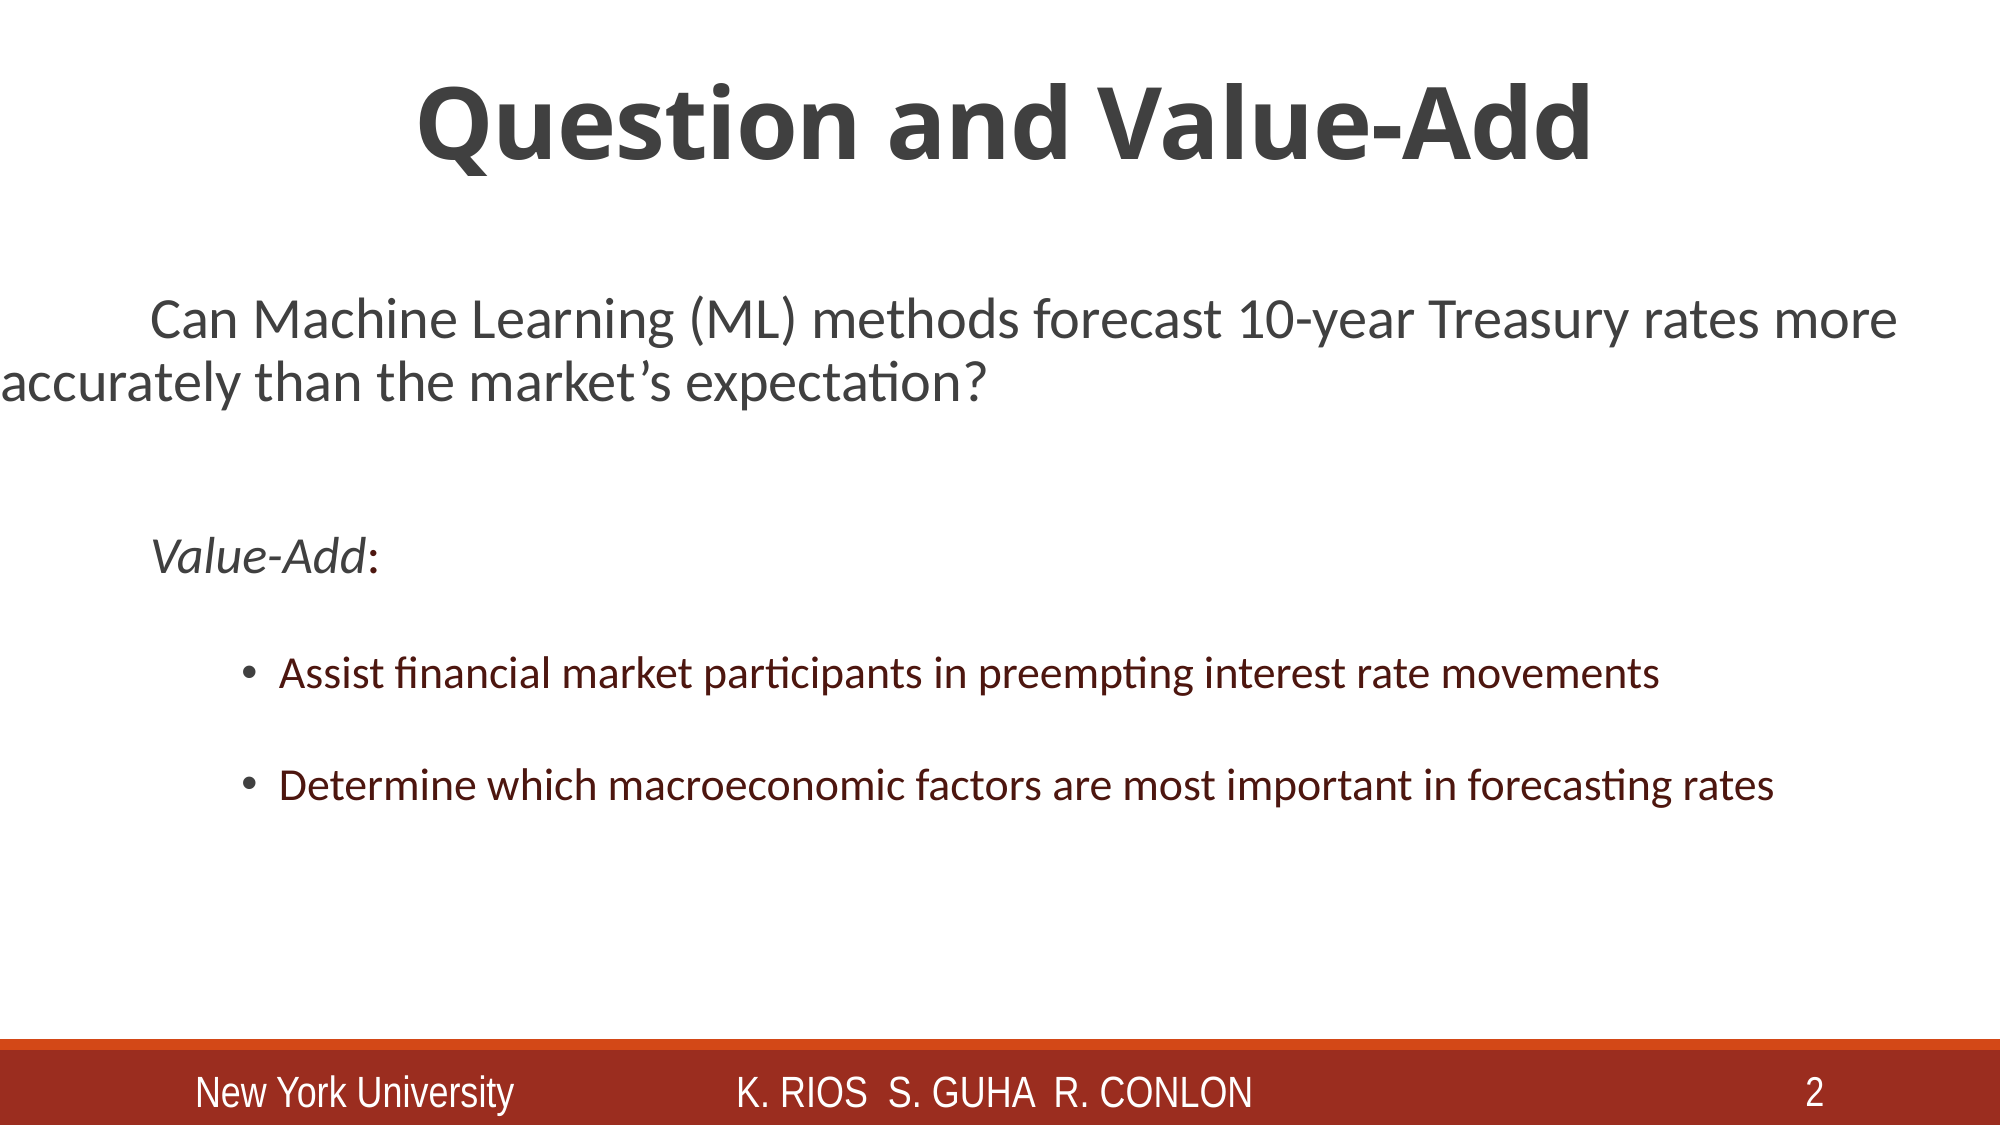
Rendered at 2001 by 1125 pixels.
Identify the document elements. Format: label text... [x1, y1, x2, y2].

list Can Machine Learning (ML) methods forecast 10-year Treasury rates more accurately than the market’s expectation? Value-Add: Assist financial market participants in preempting interest rate movements Determine which macroeconomic factors are most important in forecasting rates [0, 206, 2000, 919]
title Question and Value-Add [180, 47, 1830, 188]
slide_number 2 [1624, 1059, 1840, 1120]
footer K. Rios S. Guha R. Conlon [604, 1059, 1396, 1120]
slide_number New York University [180, 1059, 586, 1120]
